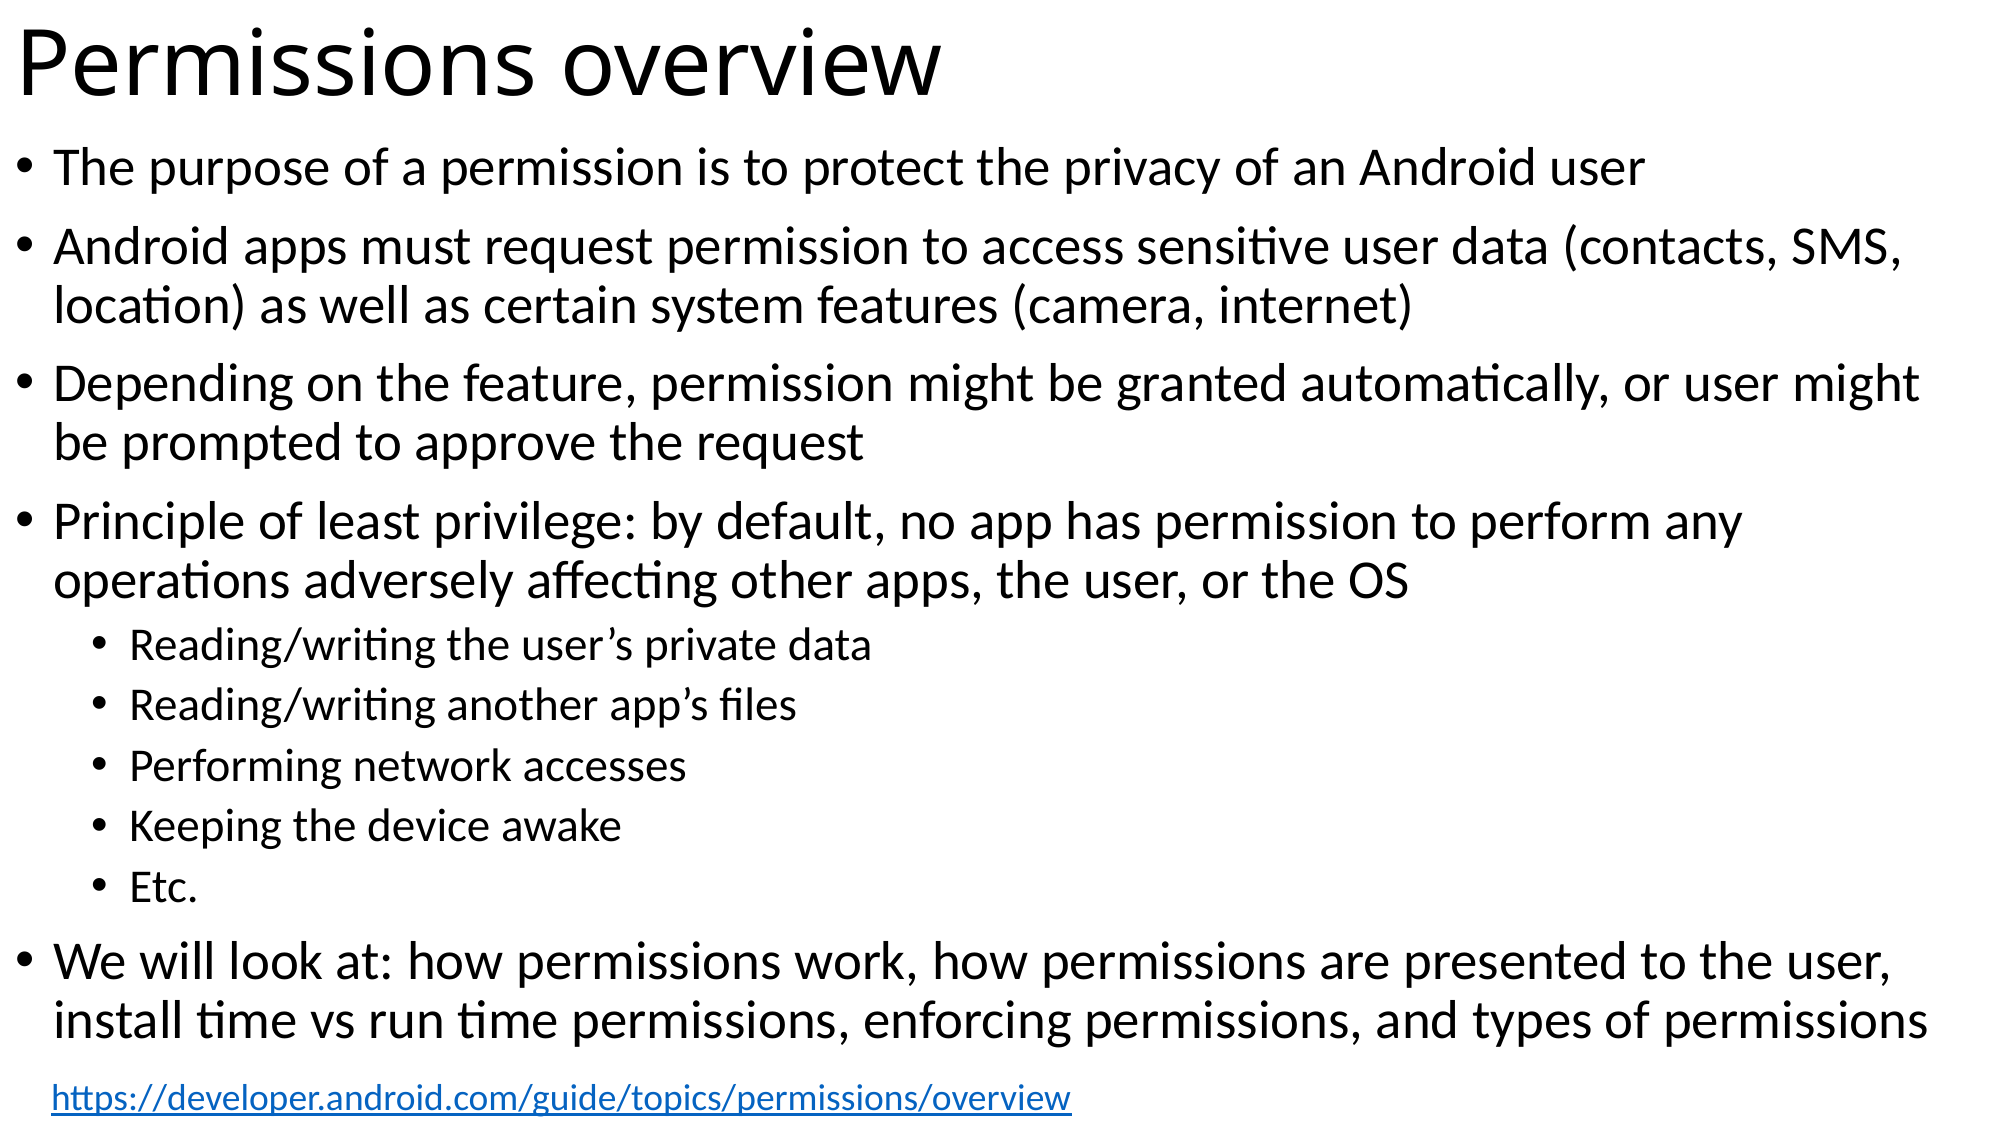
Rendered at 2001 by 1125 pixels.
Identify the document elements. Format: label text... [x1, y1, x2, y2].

text_box https://developer.android.com/guide/topics/permissions/overview [36, 1065, 1423, 1125]
title Permissions overview [0, 0, 1725, 130]
list The purpose of a permission is to protect the privacy of an Android user Android apps must request permission to access sensitive user data (contacts, SMS, location) as well as certain system features (camera, internet) Depending on the feature, permission might be granted automatically, or user might be prompted to approve the request Principle of least privilege: by default, no app has permission to perform any operations adversely affecting other apps, the user, or the OS Reading/writing the user’s private data Reading/writing another app’s files Performing network accesses Keeping the device awake Etc. We will look at: how permissions work, how permissions are presented to the user, install time vs run time permissions, enforcing permissions, and types of permissions [0, 130, 2000, 1066]
